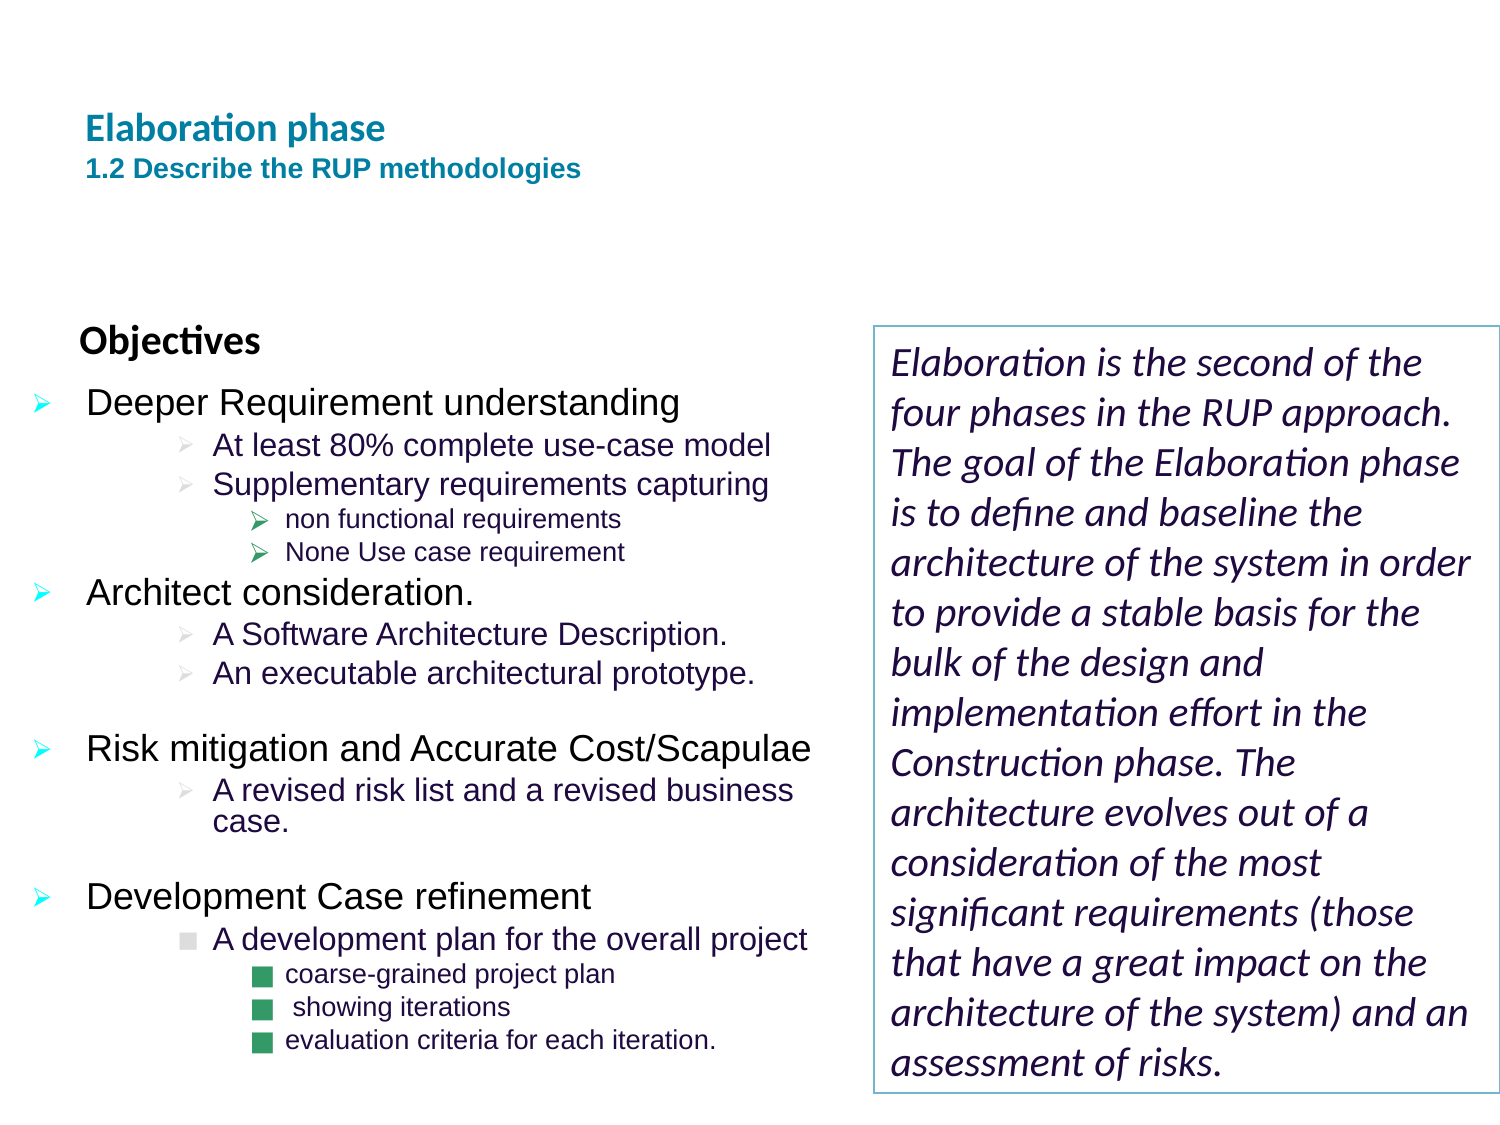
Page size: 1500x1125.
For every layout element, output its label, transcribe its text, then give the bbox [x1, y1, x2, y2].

title Elaboration phase 1.2 Describe the RUP methodologies [70, 85, 1421, 200]
text_box Elaboration is the second of the four phases in the RUP approach. The goal of the Elaboration phase is to define and baseline the architecture of the system in order to provide a stable basis for the bulk of the design and implementation effort in the Construction phase. The architecture evolves out of a consideration of the most significant requirements (those that have a great impact on the architecture of the system) and an assessment of risks. [873, 325, 1500, 1093]
text_box Objectives: [62, 304, 309, 372]
list Deeper Requirement understanding At least 80% complete use-case model Supplementary requirements capturing non functional requirements None Use case requirement Architect consideration. A Software Architecture Description. An executable architectural prototype. Risk mitigation and Accurate Cost/Scapulae A revised risk list and a revised business case. Development Case refinement A development plan for the overall project coarse-grained project plan showing iterations evaluation criteria for each iteration. [17, 372, 873, 1075]
